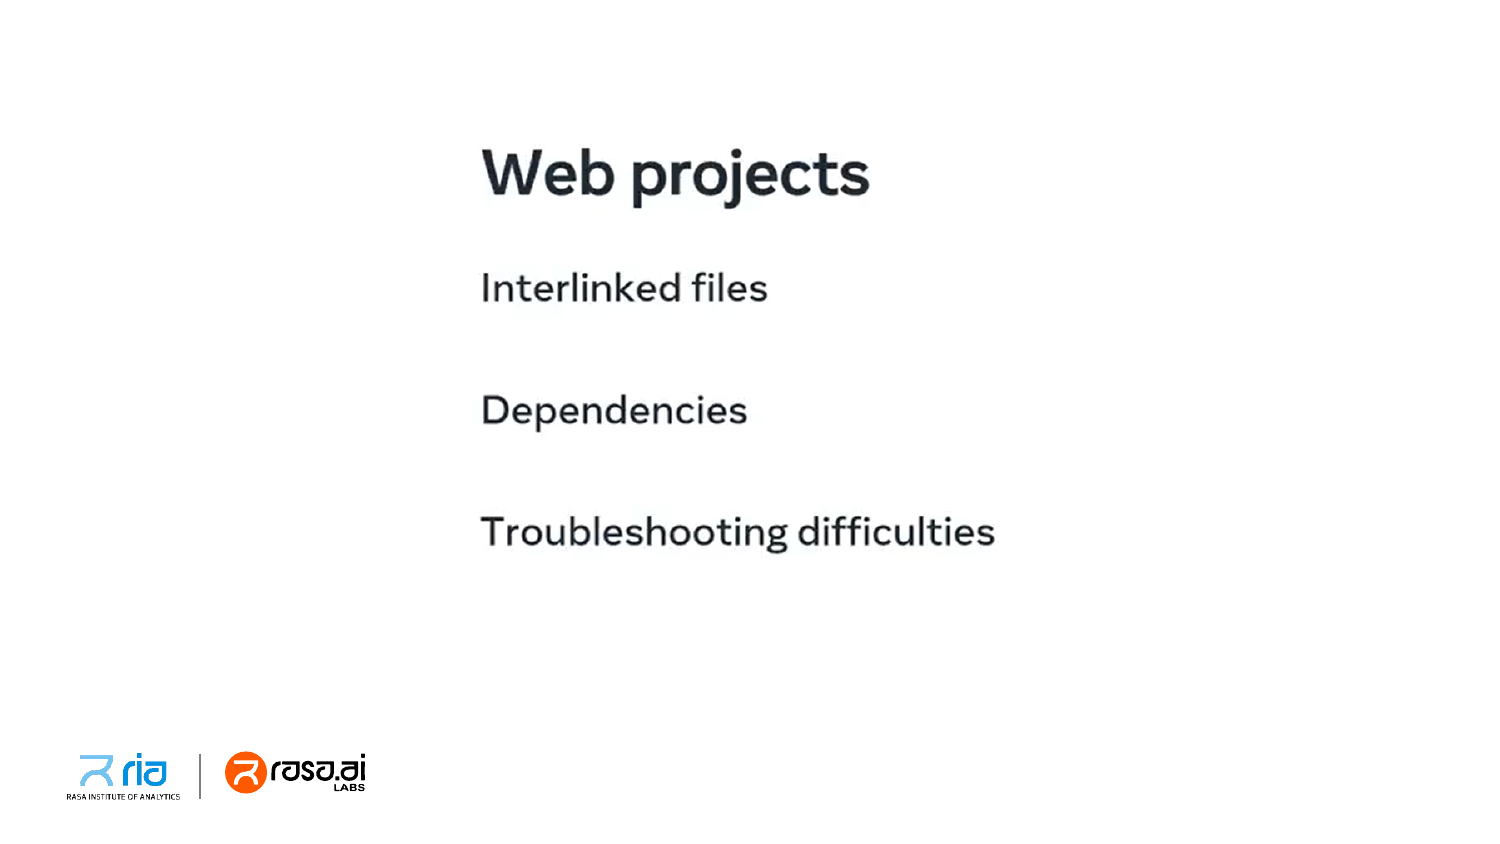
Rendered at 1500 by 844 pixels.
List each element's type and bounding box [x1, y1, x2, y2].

picture [58, 744, 188, 808]
picture [447, 93, 1153, 676]
